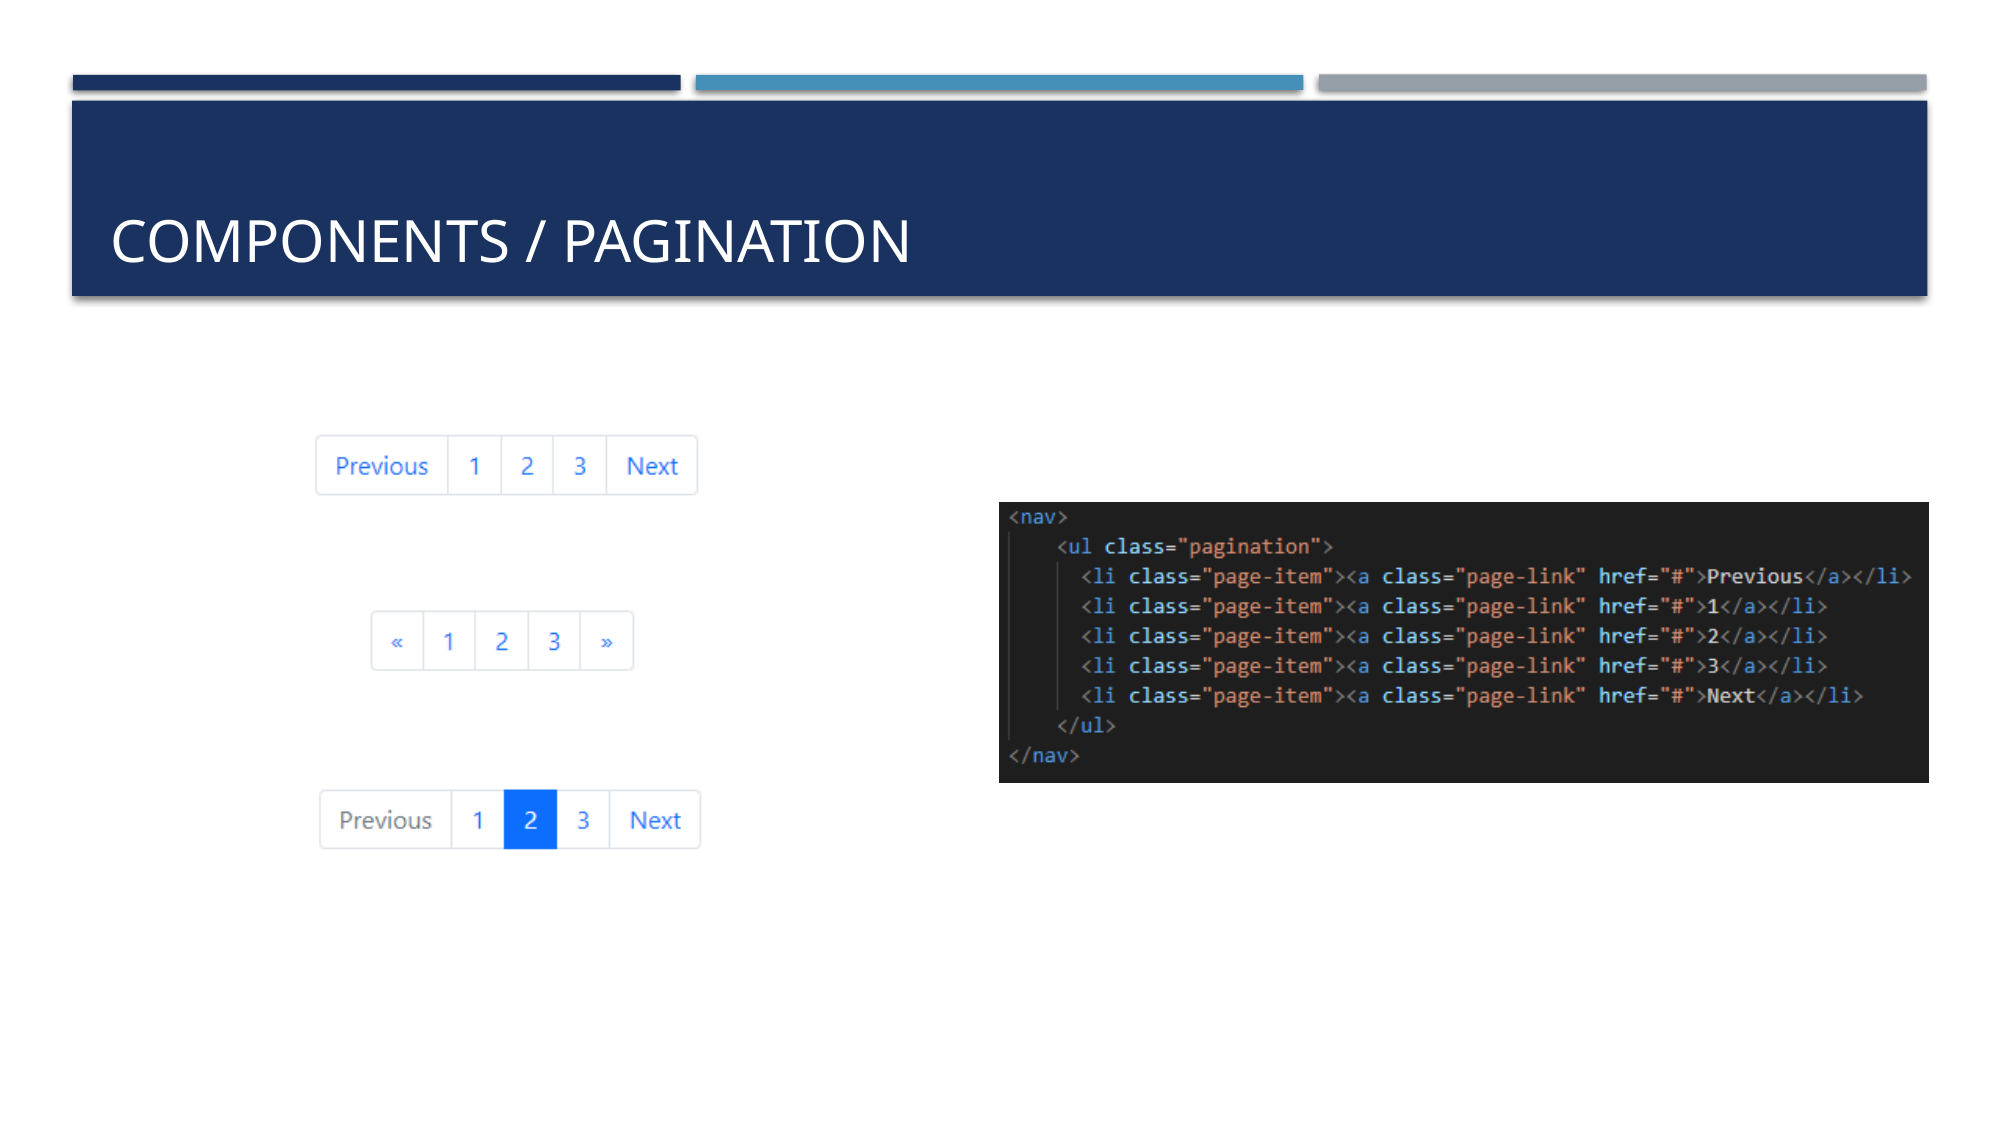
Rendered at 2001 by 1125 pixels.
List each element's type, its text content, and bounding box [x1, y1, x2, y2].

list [303, 424, 711, 510]
title Components / pagination [95, 115, 1905, 282]
picture [307, 781, 718, 863]
picture [999, 501, 1929, 783]
picture [359, 605, 647, 679]
